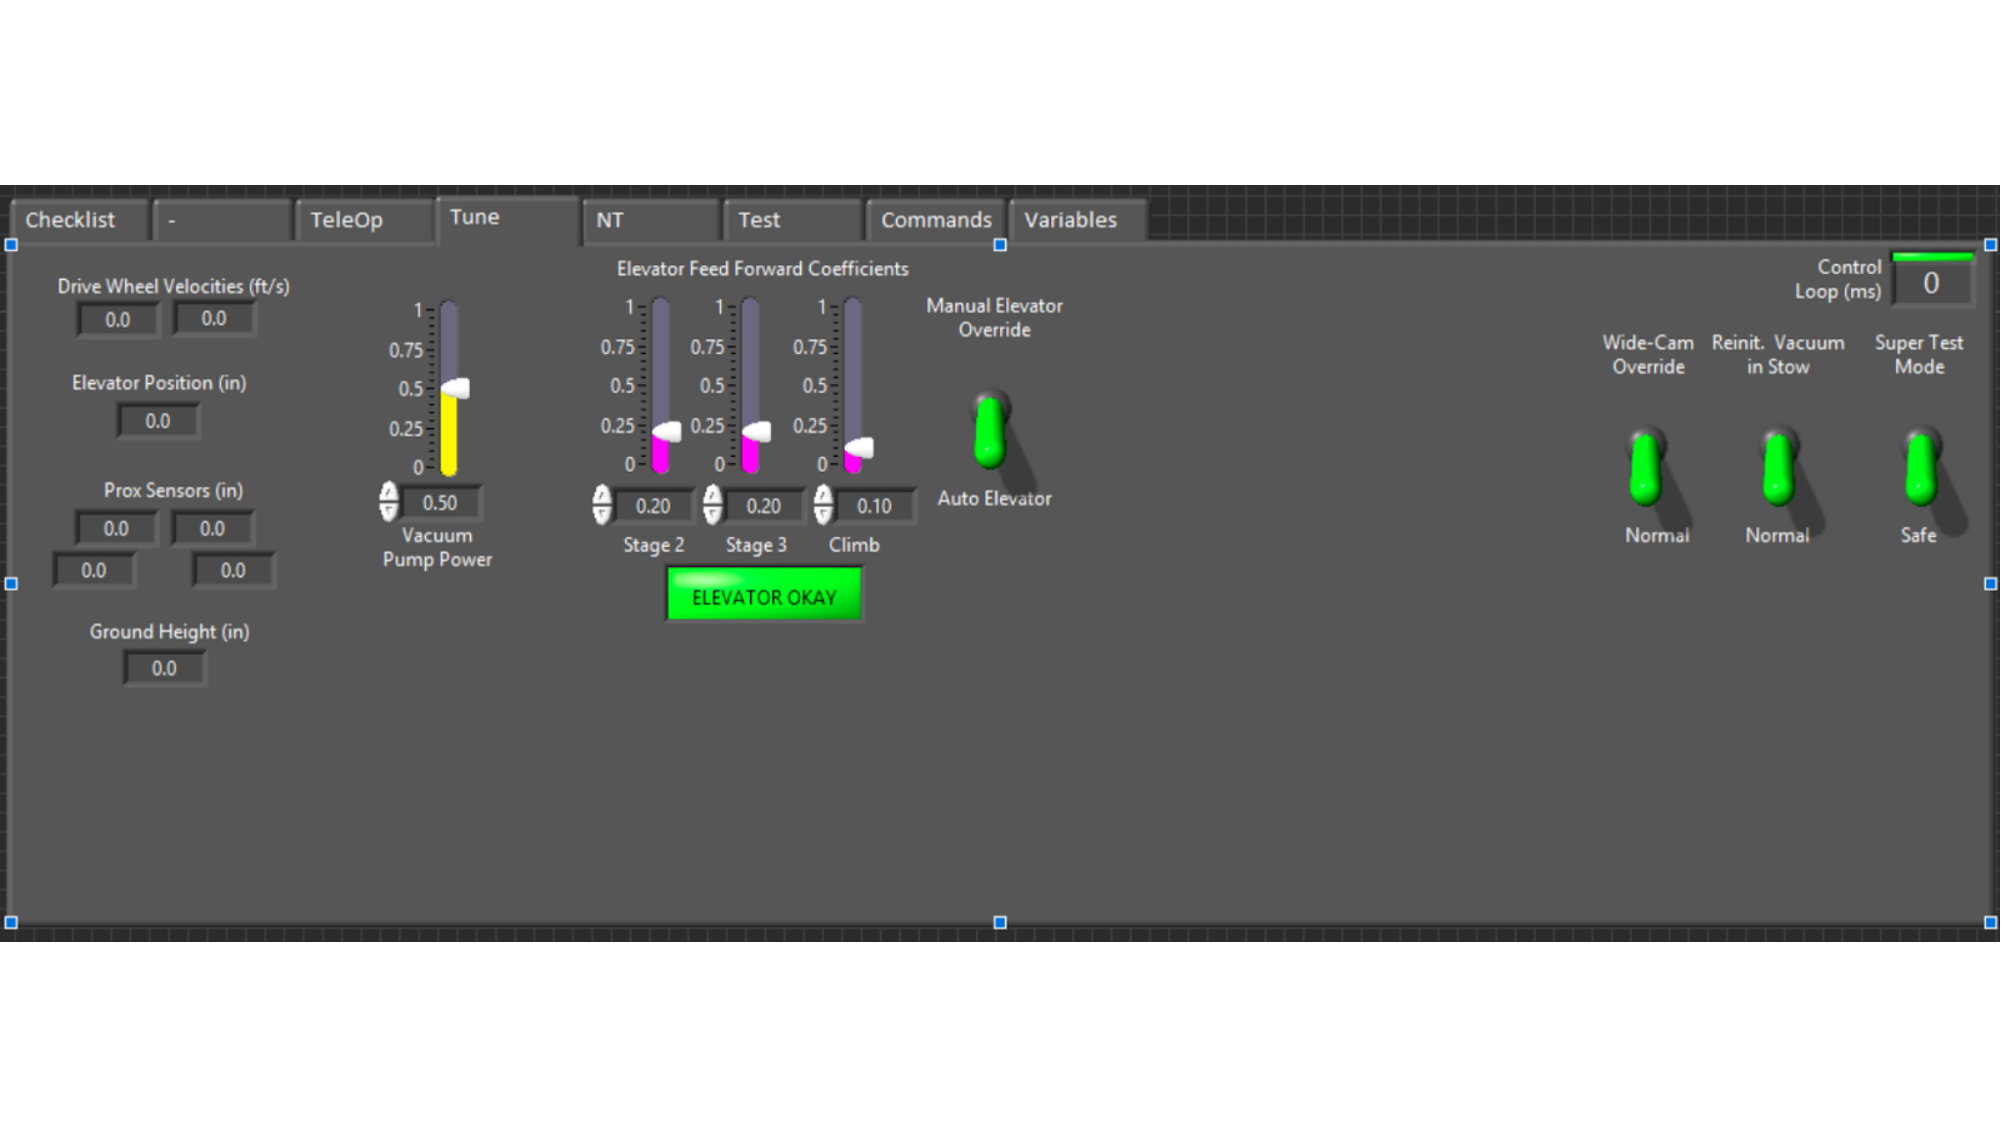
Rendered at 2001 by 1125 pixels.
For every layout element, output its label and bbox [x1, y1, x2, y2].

picture [0, 185, 2000, 942]
